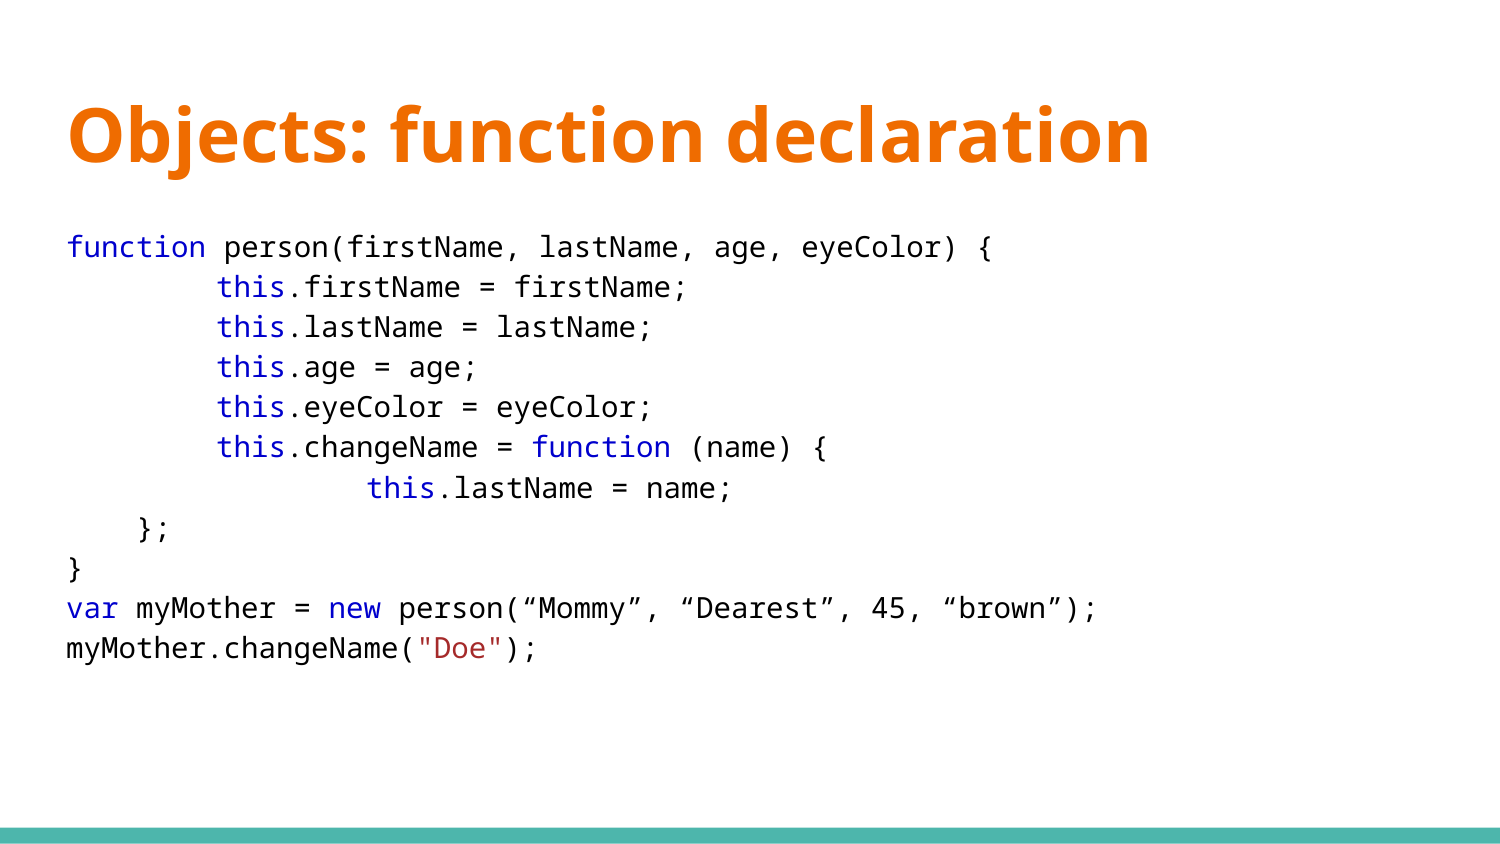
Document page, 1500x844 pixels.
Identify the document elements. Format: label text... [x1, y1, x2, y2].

title Objects: function declaration [51, 72, 1449, 189]
list function person(firstName, lastName, age, eyeColor) { this.firstName = firstName; this.lastName = lastName; this.age = age; this.eyeColor = eyeColor; this.changeName = function (name) { this.lastName = name; }; } var myMother = new person(“Mommy”, “Dearest”, 45, “brown”); myMother.changeName("Doe"); [51, 207, 1449, 750]
